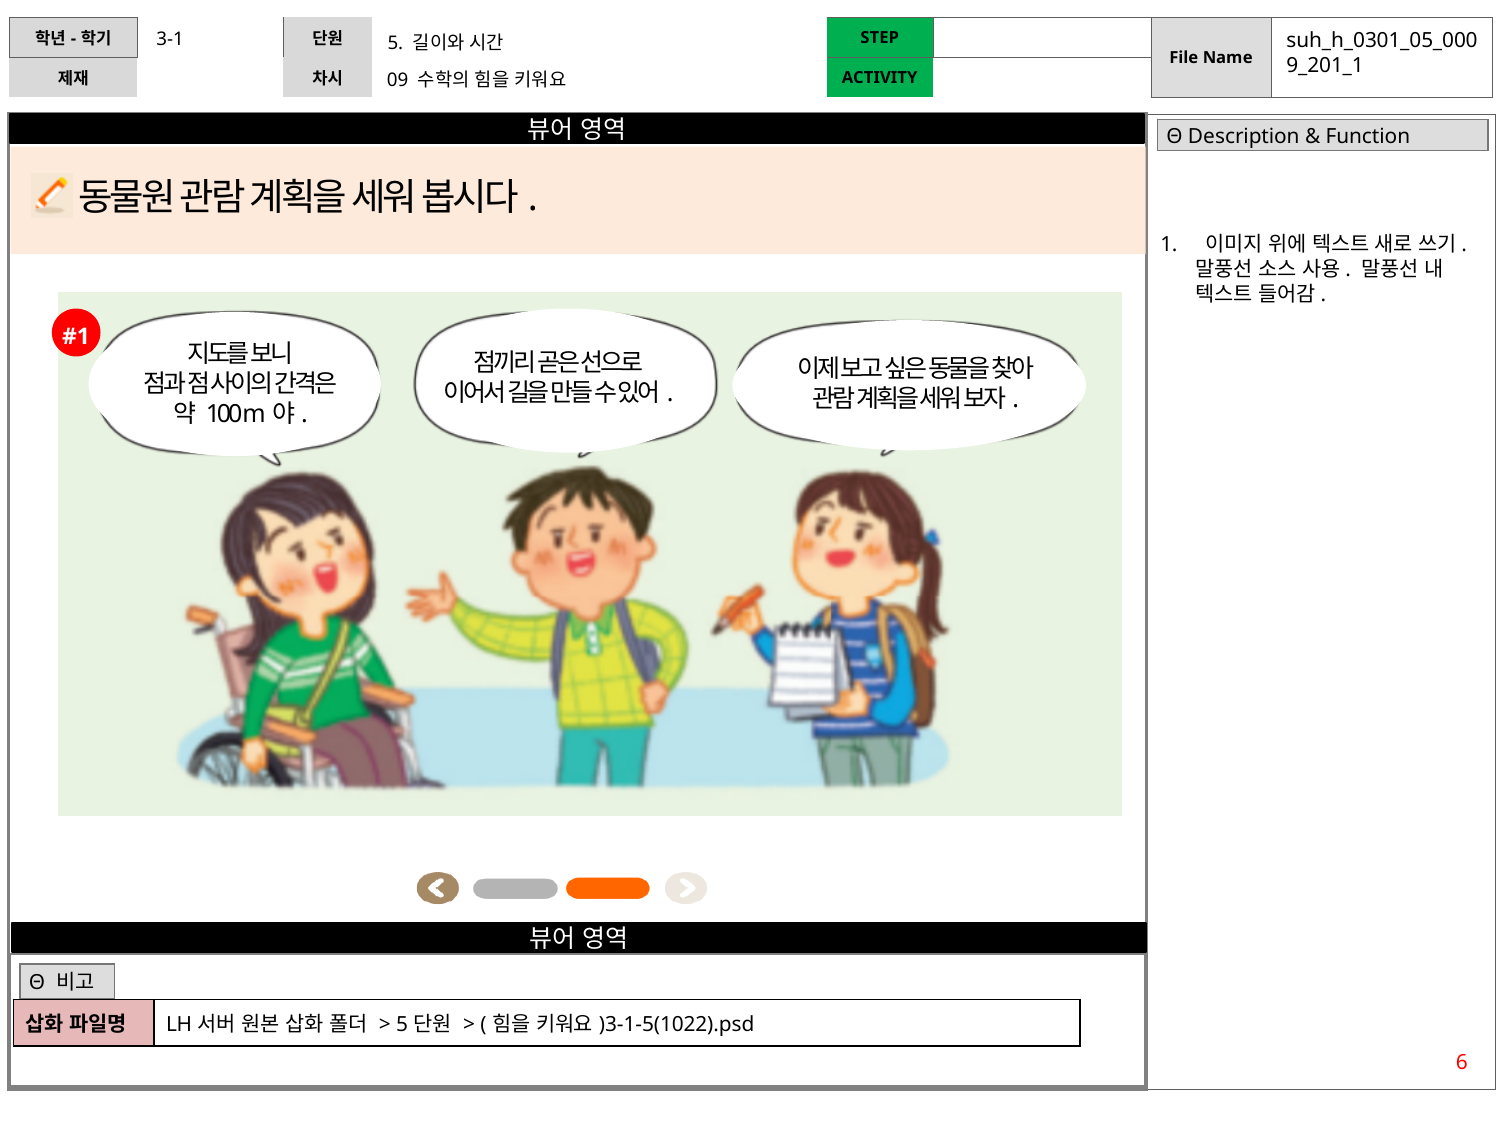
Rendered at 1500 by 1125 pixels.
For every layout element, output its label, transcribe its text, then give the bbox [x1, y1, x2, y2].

text_box 이미지 위에 텍스트 새로 쓰기. 말풍선 소스 사용. 말풍선 내 텍스트 들어감. [1145, 160, 1500, 345]
text_box [9, 145, 1148, 256]
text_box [58, 291, 1122, 816]
text_box 5. 길이와 시간 [372, 23, 828, 48]
text_box #1 [49, 320, 53, 345]
table_header LH서버 원본 삽화 폴더 > 5단원 > (힘을 키워요)3-1-5(1022).psd [155, 1000, 1079, 1045]
table_header Θ Description & Function [1158, 120, 1487, 150]
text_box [413, 869, 713, 907]
picture [31, 173, 73, 218]
text_box suh_h_0301_05_0009_201_1 [1271, 18, 1500, 84]
text_box 동물원 관람 계획을 세워 봅시다. [63, 165, 1150, 225]
text_box 3-1 [141, 18, 284, 55]
text_box 09 수학의 힘을 키워요 [372, 60, 821, 96]
table_header 삽화 파일명 [14, 1000, 153, 1045]
